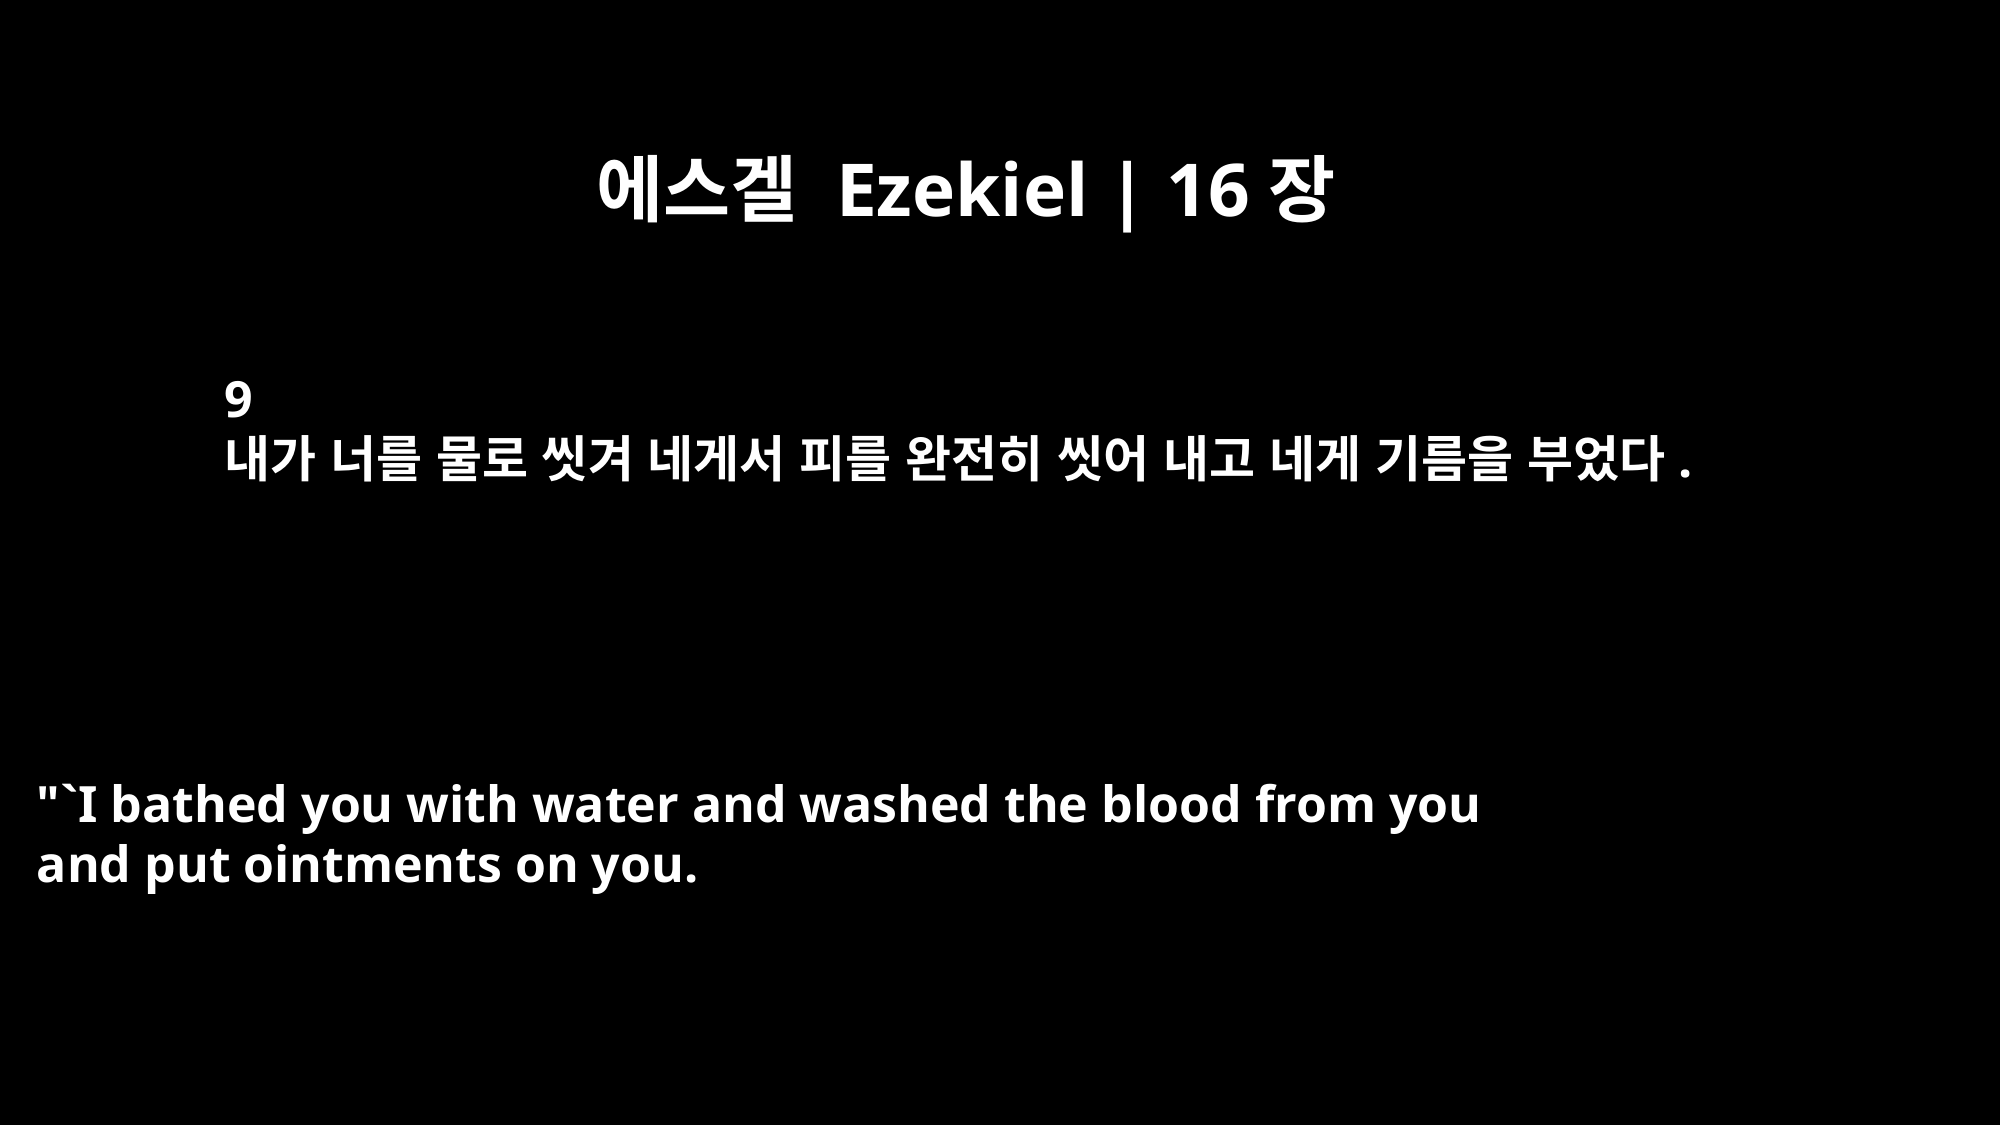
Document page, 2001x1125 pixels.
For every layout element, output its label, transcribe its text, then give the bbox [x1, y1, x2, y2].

text_box 9 내가 너를 물로 씻겨 네게서 피를 완전히 씻어 내고 네게 기름을 부었다. [209, 359, 1708, 495]
text_box "`I bathed you with water and washed the blood from you and put ointments on you. [22, 764, 1510, 900]
text_box 에스겔 Ezekiel | 16장 [581, 136, 1351, 239]
